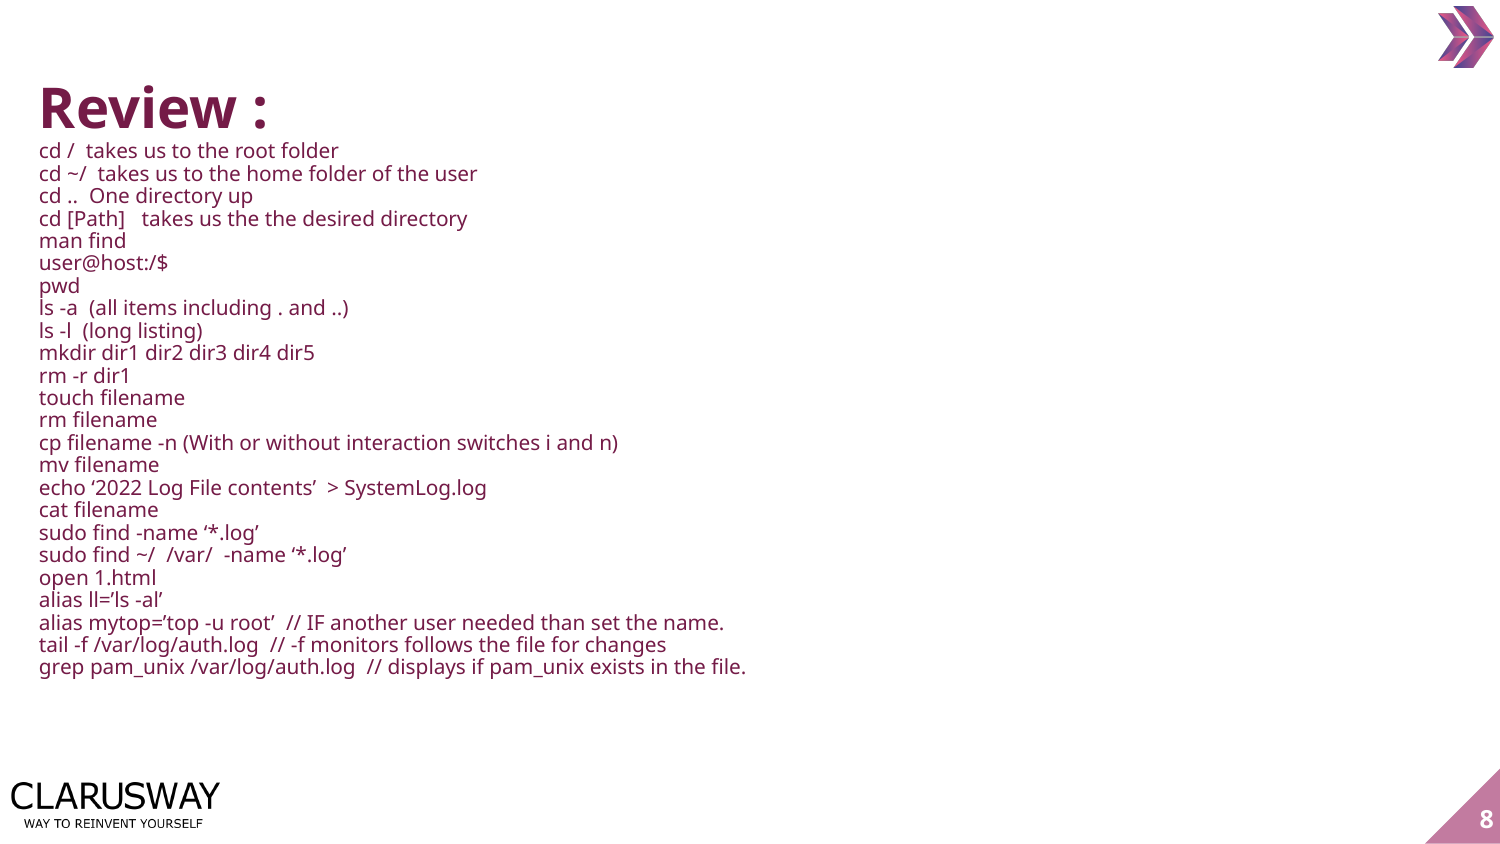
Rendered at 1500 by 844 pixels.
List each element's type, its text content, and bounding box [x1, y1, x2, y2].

picture [1438, 6, 1494, 68]
picture [11, 782, 220, 828]
slide_number ‹#› [1418, 760, 1494, 838]
text_box Review : cd / takes us to the root folder cd ~/ takes us to the home folder of the user cd .. One directory up cd [Path] takes us the the desired directory man find user@host:/$ pwd ls -a (all items including . and ..) ls -l (long listing) mkdir dir1 dir2 dir3 dir4 dir5 rm -r dir1 touch filename rm filename cp filename -n (With or without interaction switches i and n) mv filename echo ‘2022 Log File contents’ > SystemLog.log cat filename sudo find -name ‘*.log’ sudo find ~/ /var/ -name ‘*.log’ open 1.html alias ll=’ls -al’ alias mytop=’top -u root’ // IF another user needed than set the name. tail -f /var/log/auth.log // -f monitors follows the file for changes grep pam_unix /var/log/auth.log // displays if pam_unix exists in the file. [38, 43, 1419, 761]
